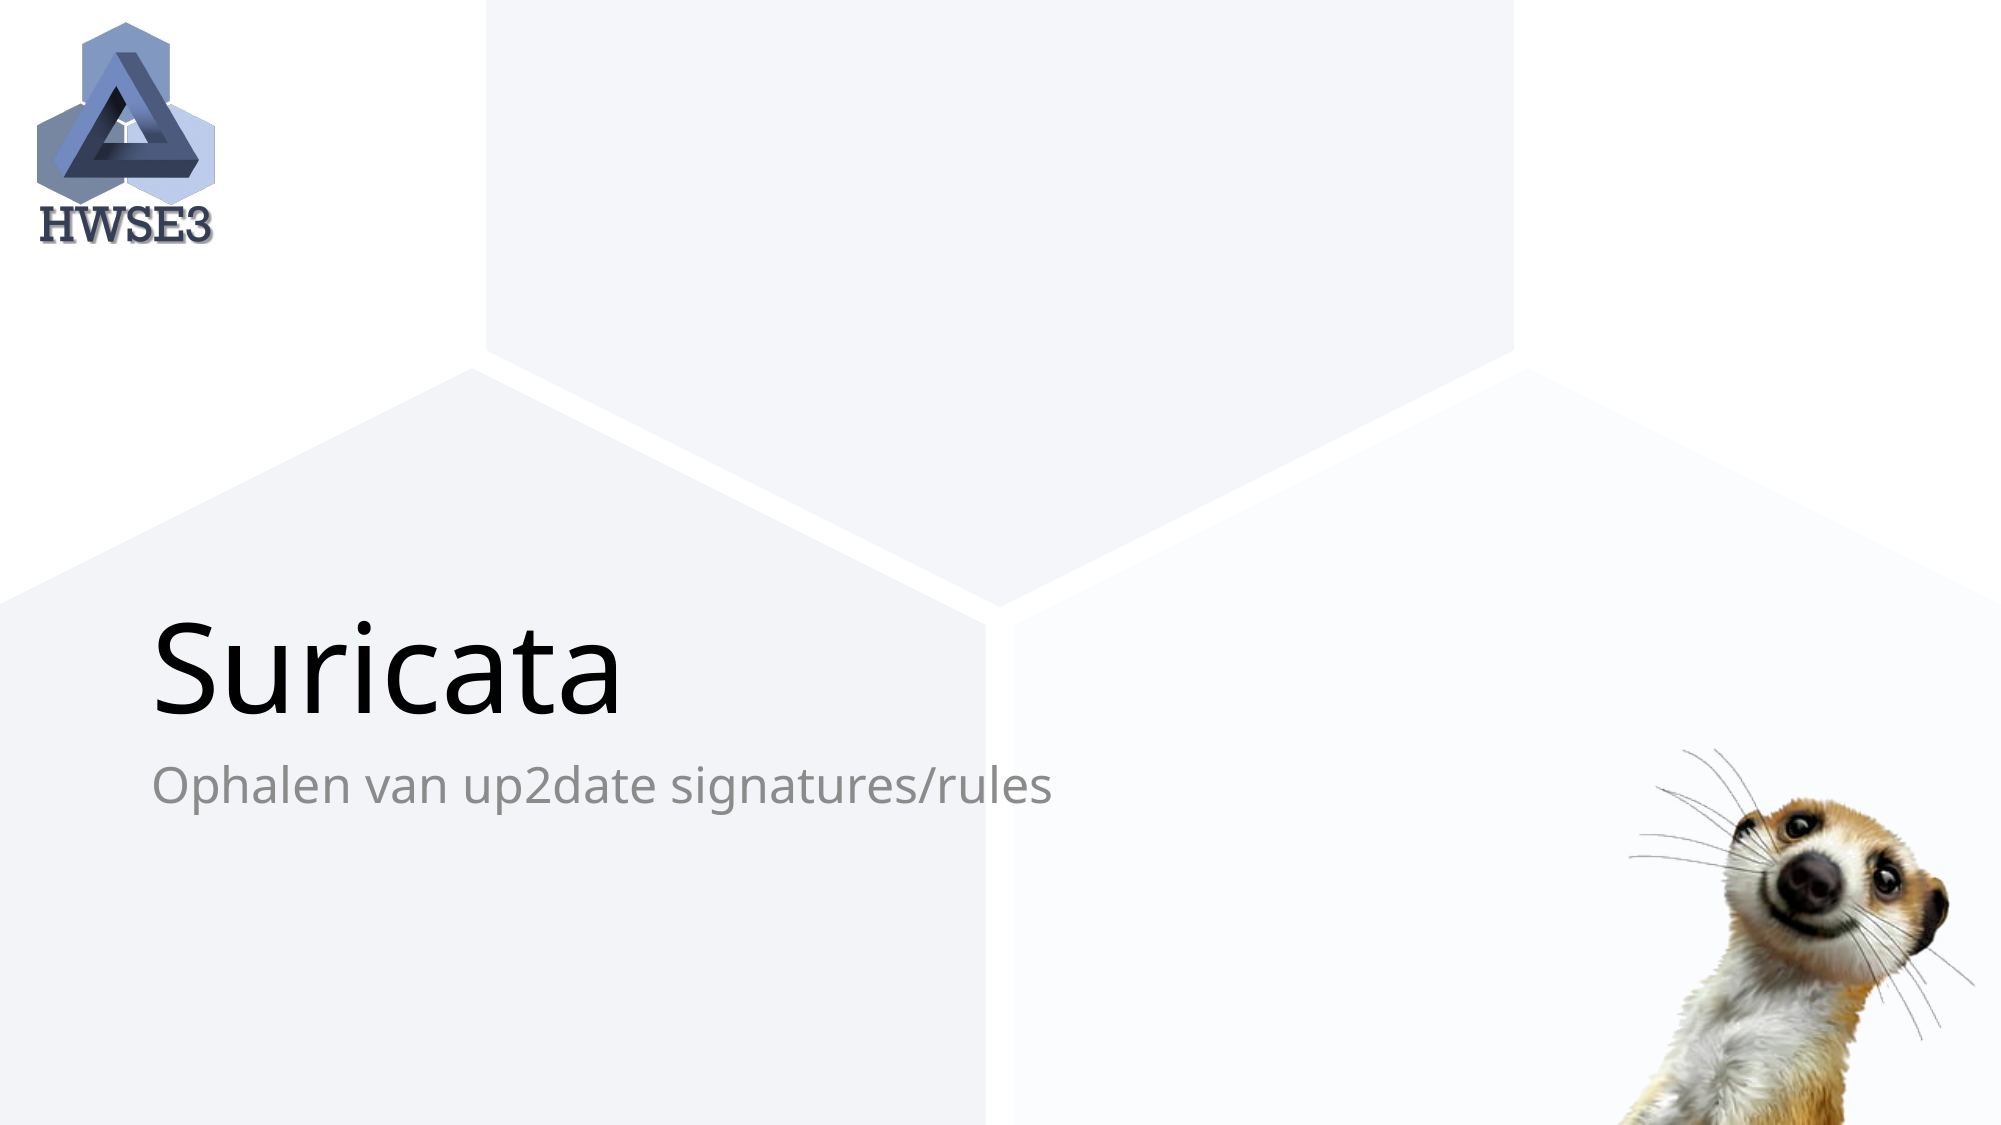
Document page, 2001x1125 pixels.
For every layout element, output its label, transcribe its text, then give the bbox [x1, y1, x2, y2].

title Suricata [136, 280, 1862, 749]
list Ophalen van up2date signatures/rules [136, 752, 1514, 999]
picture [8, 22, 248, 244]
picture [1514, 692, 2000, 1125]
